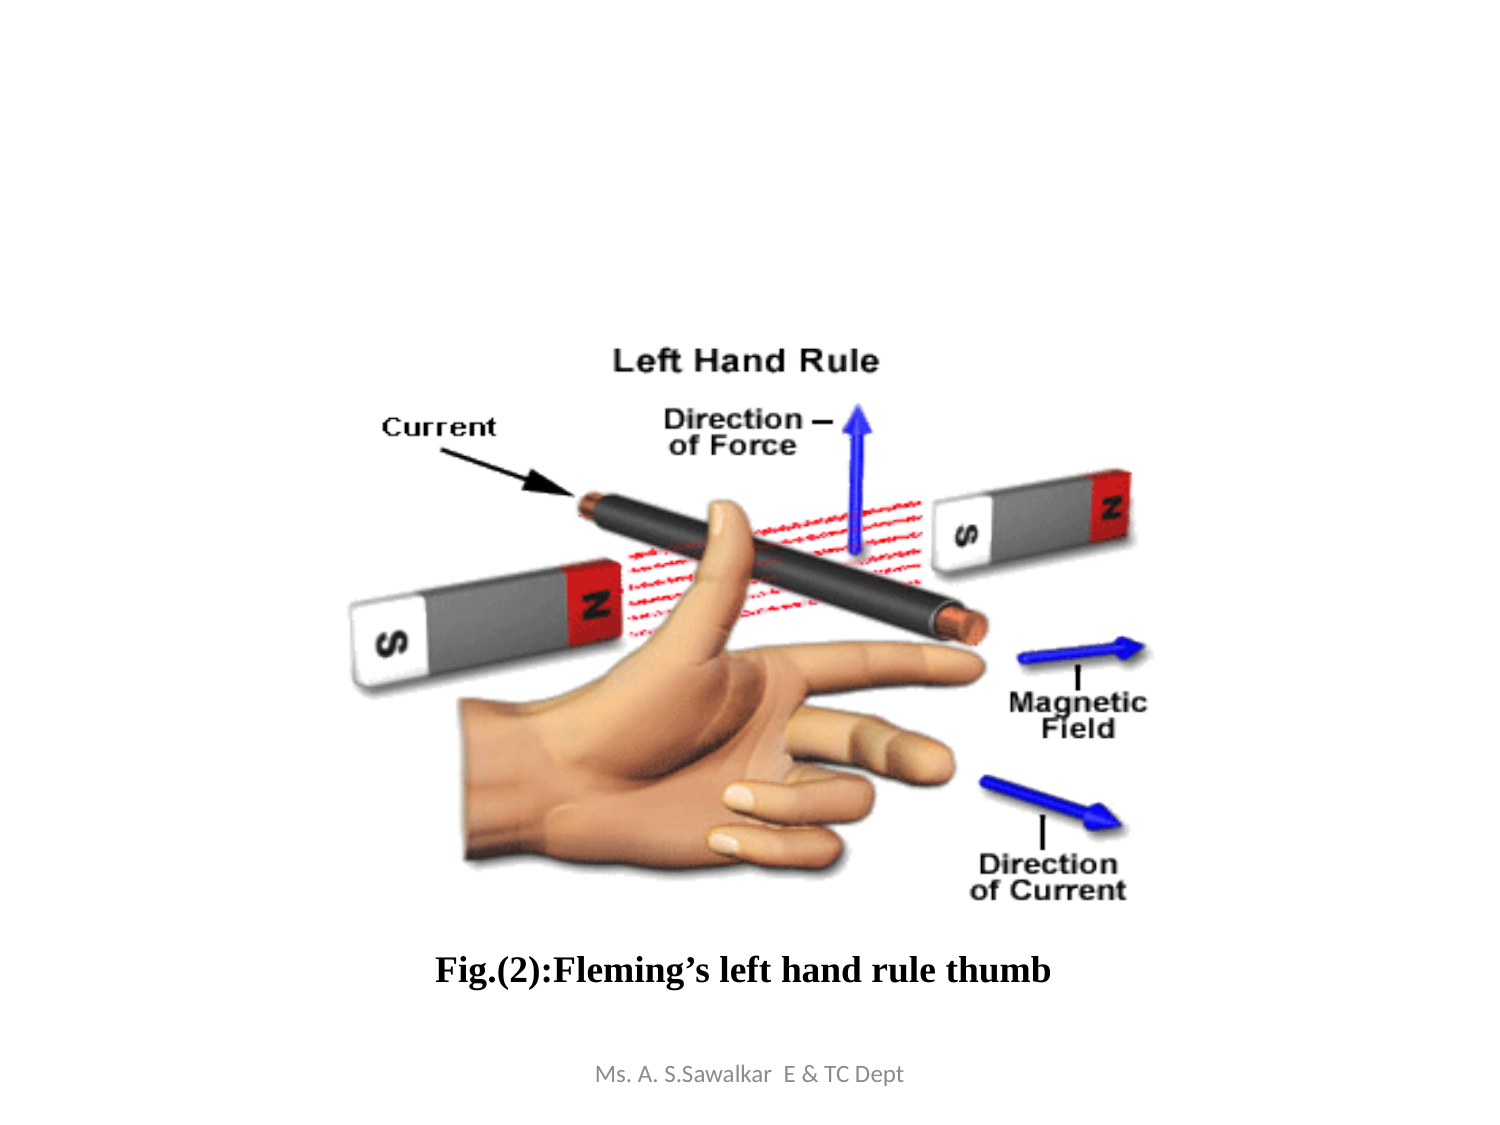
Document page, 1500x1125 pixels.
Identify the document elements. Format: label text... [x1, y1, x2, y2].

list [337, 337, 1163, 913]
text_box Fig.(2):Fleming’s left hand rule thumb [350, 937, 1138, 998]
footer Ms. A. S.Sawalkar E & TC Dept [512, 1042, 988, 1103]
